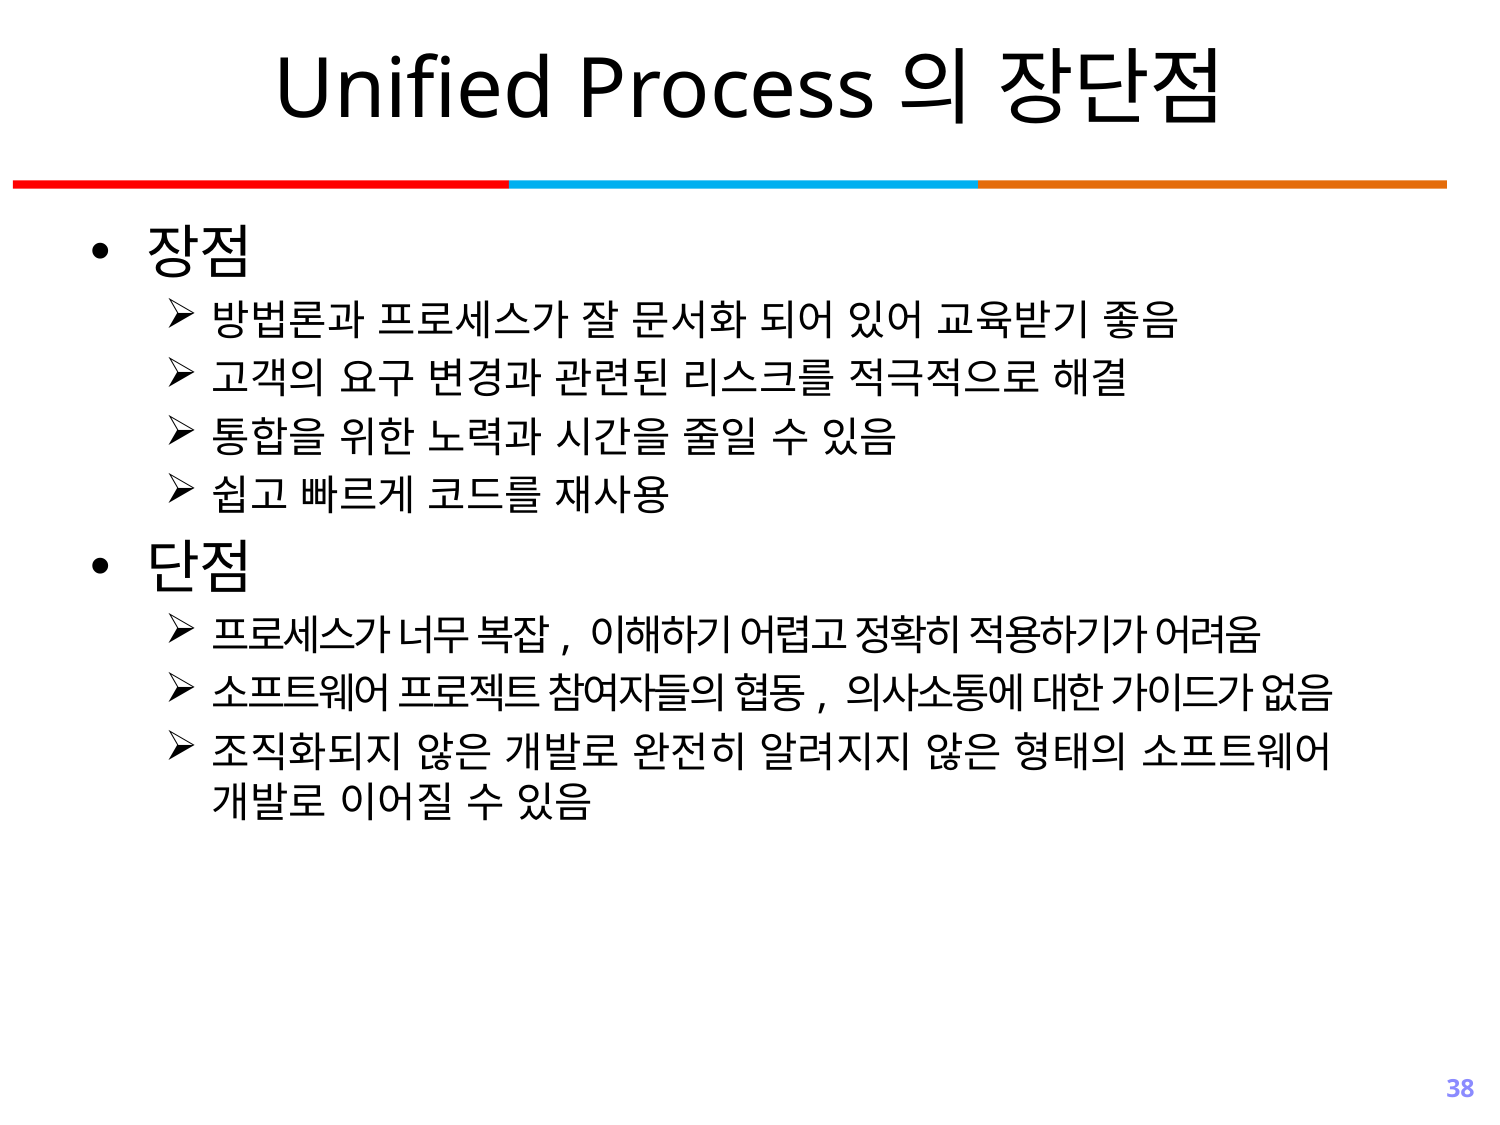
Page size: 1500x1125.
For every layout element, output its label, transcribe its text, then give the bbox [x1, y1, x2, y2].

slide_number 38 [1139, 1060, 1490, 1120]
title Unified Process의 장단점 [74, 7, 1426, 162]
list 장점 방법론과 프로세스가 잘 문서화 되어 있어 교육받기 좋음 고객의 요구 변경과 관련된 리스크를 적극적으로 해결 통합을 위한 노력과 시간을 줄일 수 있음 쉽고 빠르게 코드를 재사용 단점 프로세스가 너무 복잡, 이해하기 어렵고 정확히 적용하기가 어려움 소프트웨어 프로젝트 참여자들의 협동, 의사소통에 대한 가이드가 없음 조직화되지 않은 개발로 완전히 알려지지 않은 형태의 소프트웨어 개발로 이어질 수 있음 [74, 207, 1426, 1006]
